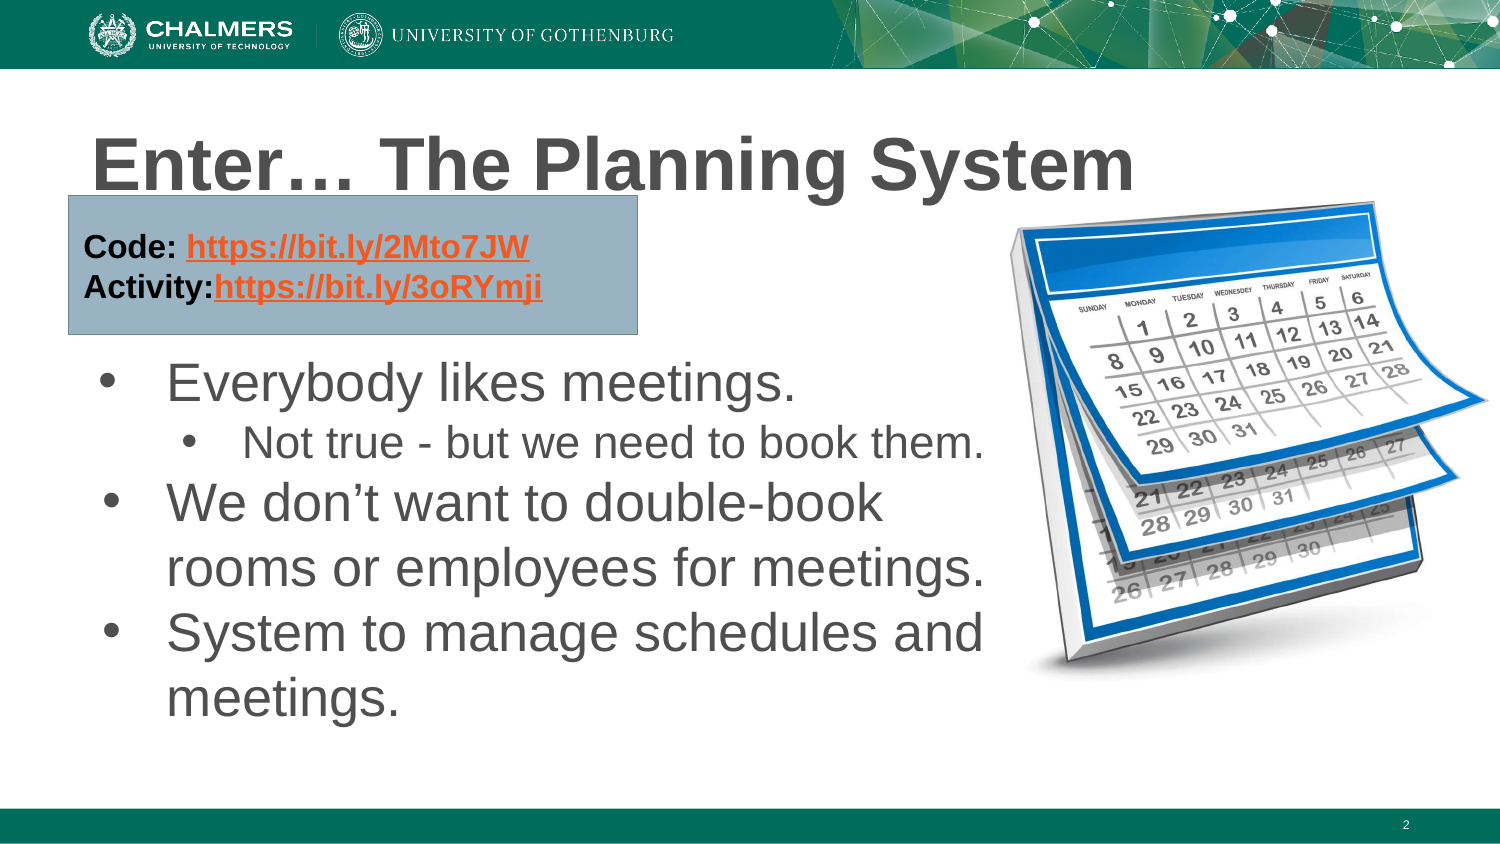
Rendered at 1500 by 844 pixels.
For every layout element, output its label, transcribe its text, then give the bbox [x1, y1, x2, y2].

slide_number ‹#› [1074, 809, 1425, 844]
list Everybody likes meetings. Not true - but we need to book them. We don’t want to double-book rooms or employees for meetings. System to manage schedules and meetings. [76, 210, 1021, 782]
picture [1009, 201, 1491, 682]
text_box Code: https://bit.ly/2Mto7JW Activity:https://bit.ly/3oRYmji [68, 195, 638, 335]
picture [64, 0, 696, 85]
title Enter… The Planning System [76, 100, 1425, 210]
picture [759, 0, 1500, 68]
